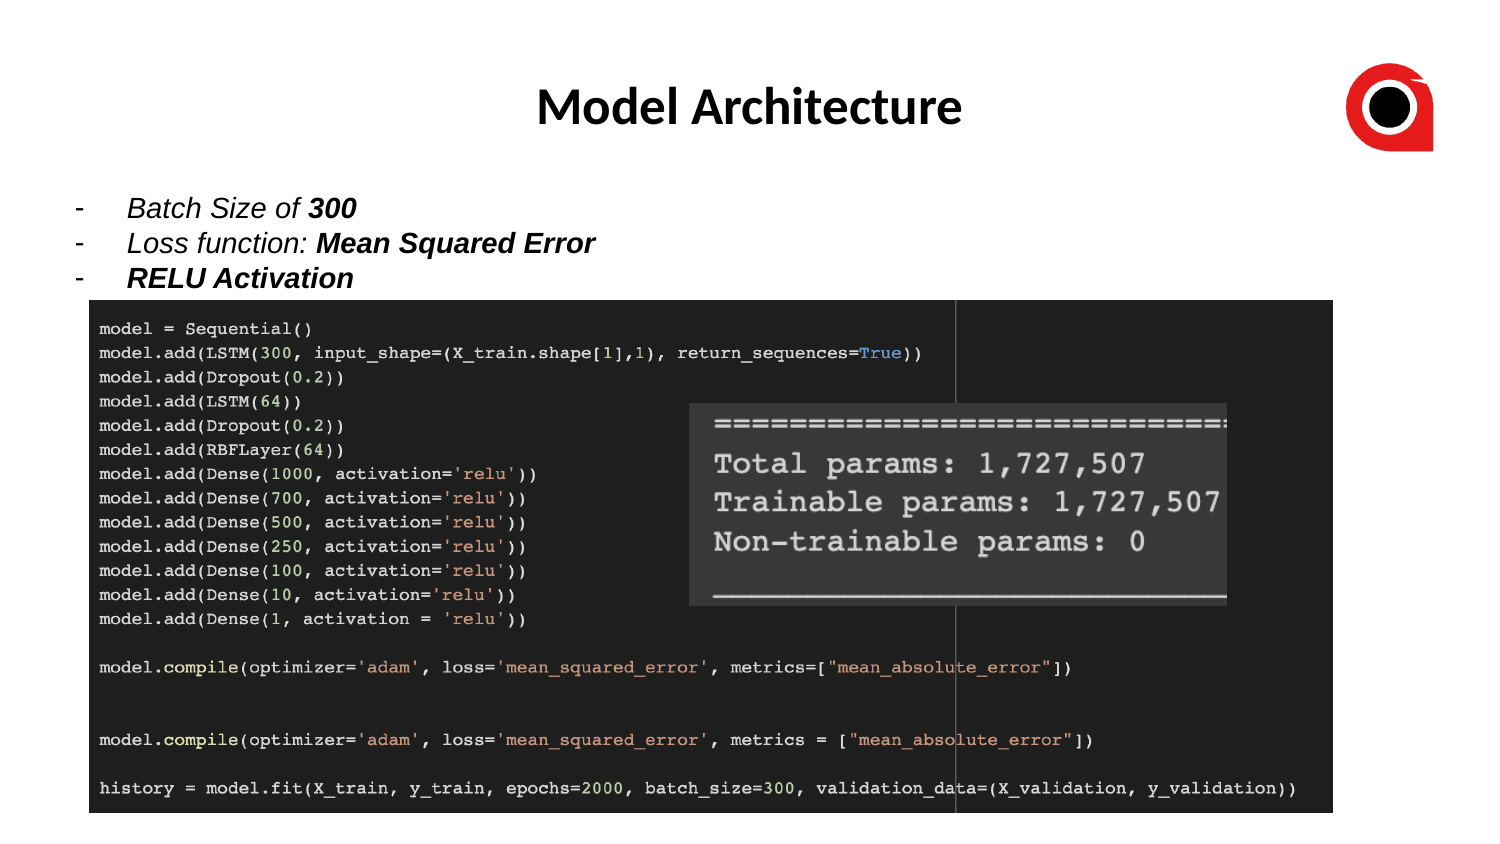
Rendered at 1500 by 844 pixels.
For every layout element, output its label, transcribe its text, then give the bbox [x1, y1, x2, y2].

picture [88, 299, 1333, 814]
picture [1285, 0, 1500, 215]
text_box Batch Size of 300 Loss function: Mean Squared Error RELU Activation [36, 174, 858, 310]
title Model Architecture [51, 56, 1280, 151]
